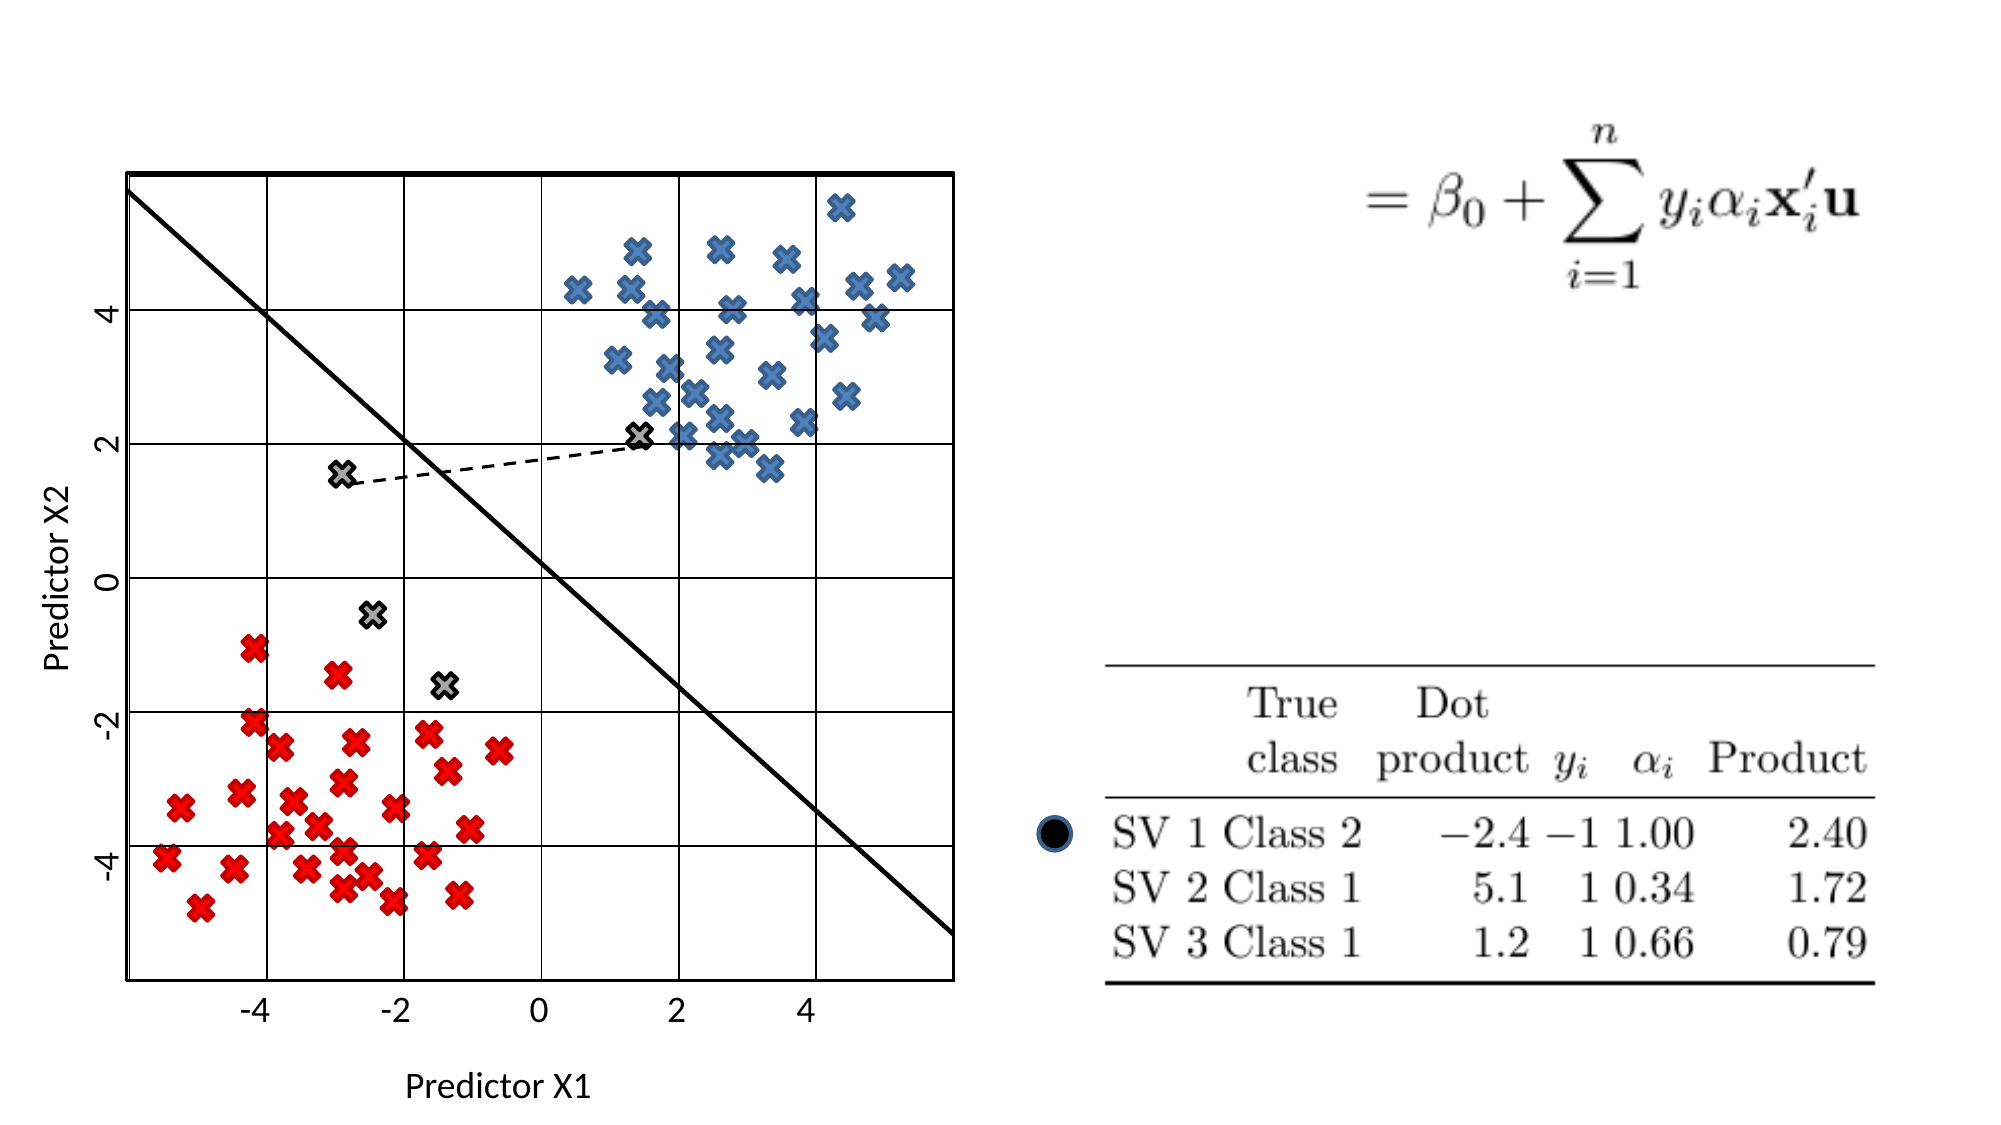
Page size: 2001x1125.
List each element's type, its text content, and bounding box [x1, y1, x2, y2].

table_header [542, 177, 678, 309]
table_cell [542, 579, 678, 711]
table_cell [130, 579, 266, 711]
table_header [817, 177, 953, 309]
table_cell [817, 311, 953, 443]
table_header [405, 177, 541, 309]
text_box -4 -2 0 2 4 [73, 189, 179, 1017]
table_cell [680, 311, 815, 443]
table_cell [405, 847, 541, 980]
table_cell [268, 847, 403, 980]
table_cell [817, 445, 953, 577]
table_cell [405, 579, 541, 711]
table_cell [130, 847, 266, 980]
table_cell [817, 579, 953, 711]
table_cell [817, 847, 953, 980]
table_cell [817, 713, 953, 845]
table_cell [268, 713, 403, 845]
text_box Predictor X2 [23, 428, 73, 687]
table_cell [680, 847, 815, 980]
table_cell [268, 579, 403, 711]
picture [1057, 648, 1906, 1010]
table_cell [268, 311, 403, 443]
table_cell [680, 579, 815, 711]
table_cell [680, 713, 815, 845]
table_cell [405, 311, 541, 443]
text_box -4 -2 0 2 4 [106, 982, 933, 1082]
table_header [130, 177, 266, 309]
table_cell [542, 713, 678, 845]
table_cell [680, 445, 815, 577]
table_cell [405, 713, 541, 845]
table_cell [130, 445, 266, 577]
picture [1316, 98, 1906, 325]
table_cell [268, 445, 403, 577]
text_box [125, 171, 956, 983]
table_cell [542, 847, 678, 980]
text_box Predictor X1 [390, 1082, 649, 1114]
text_box [1036, 815, 1052, 853]
table_cell [542, 445, 678, 577]
table_cell [542, 311, 678, 443]
table_header [680, 177, 815, 309]
table_cell [405, 445, 541, 577]
table_cell [130, 311, 266, 443]
table_header [268, 177, 403, 309]
table_cell [130, 713, 266, 845]
